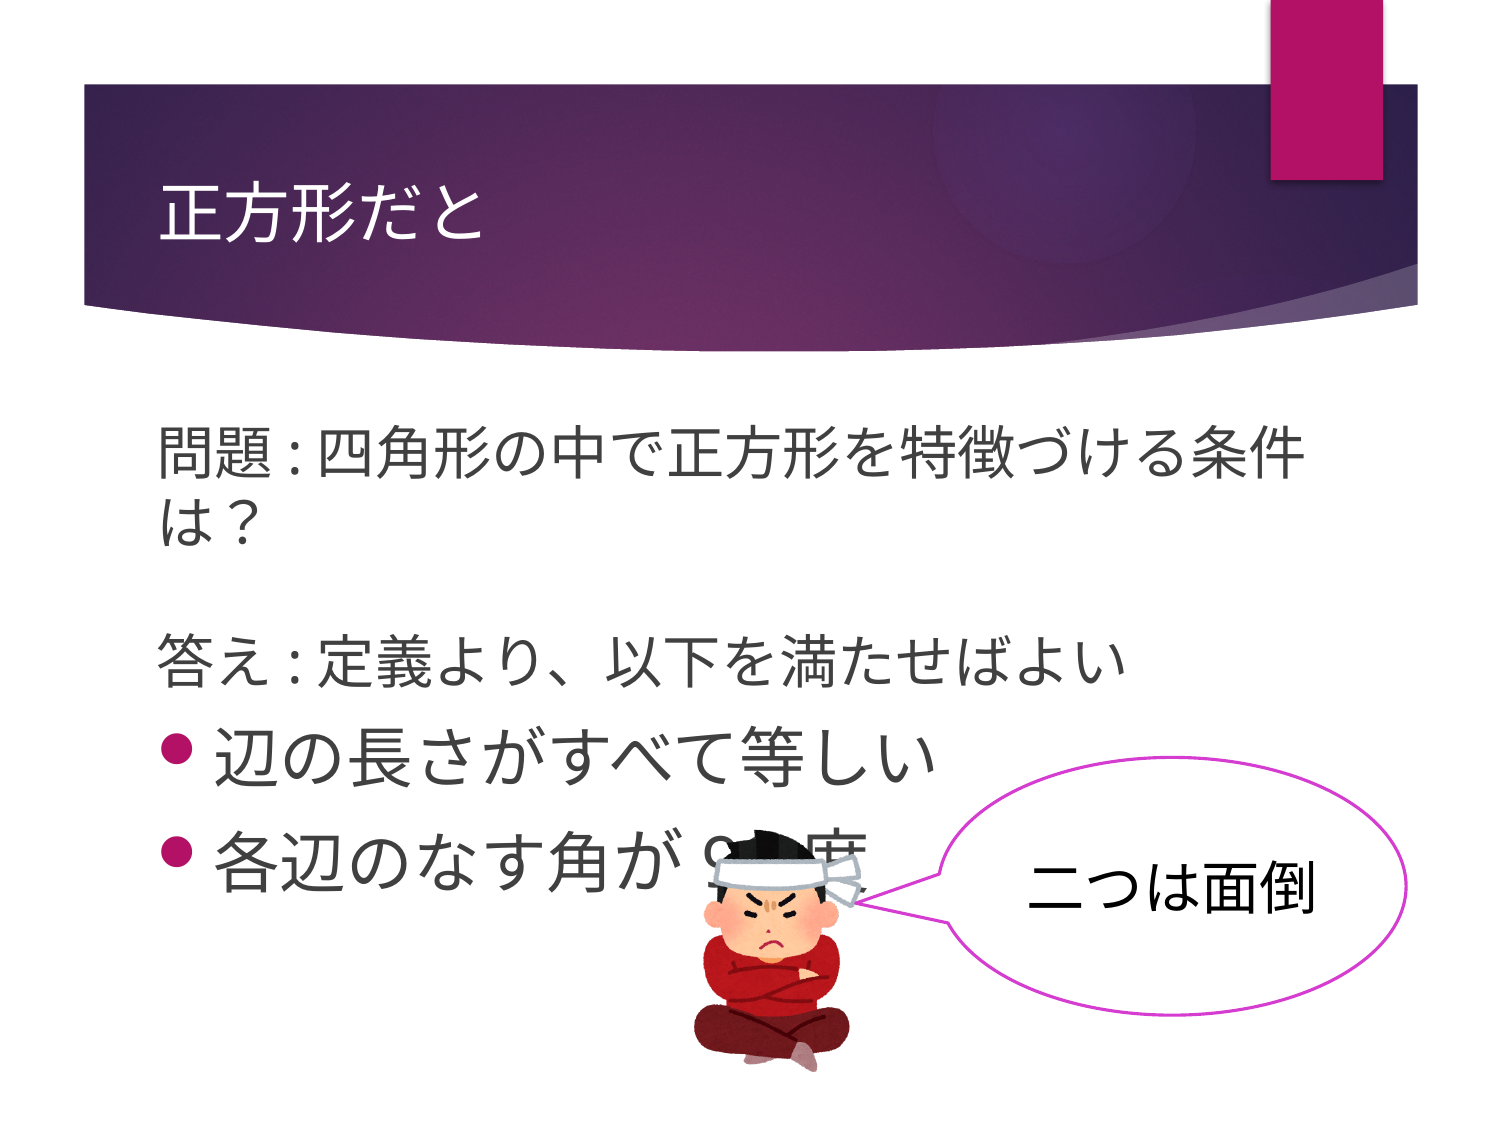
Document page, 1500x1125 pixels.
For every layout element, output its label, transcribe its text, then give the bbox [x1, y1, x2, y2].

title 正方形だと [142, 152, 1183, 269]
list 問題:四角形の中で正方形を特徴づける条件は？ 答え:定義より、以下を満たせばよい 辺の長さがすべて等しい 各辺のなす角が90度 [141, 408, 1409, 988]
picture [662, 821, 886, 1080]
text_box 二つは面倒 [890, 755, 1408, 1017]
